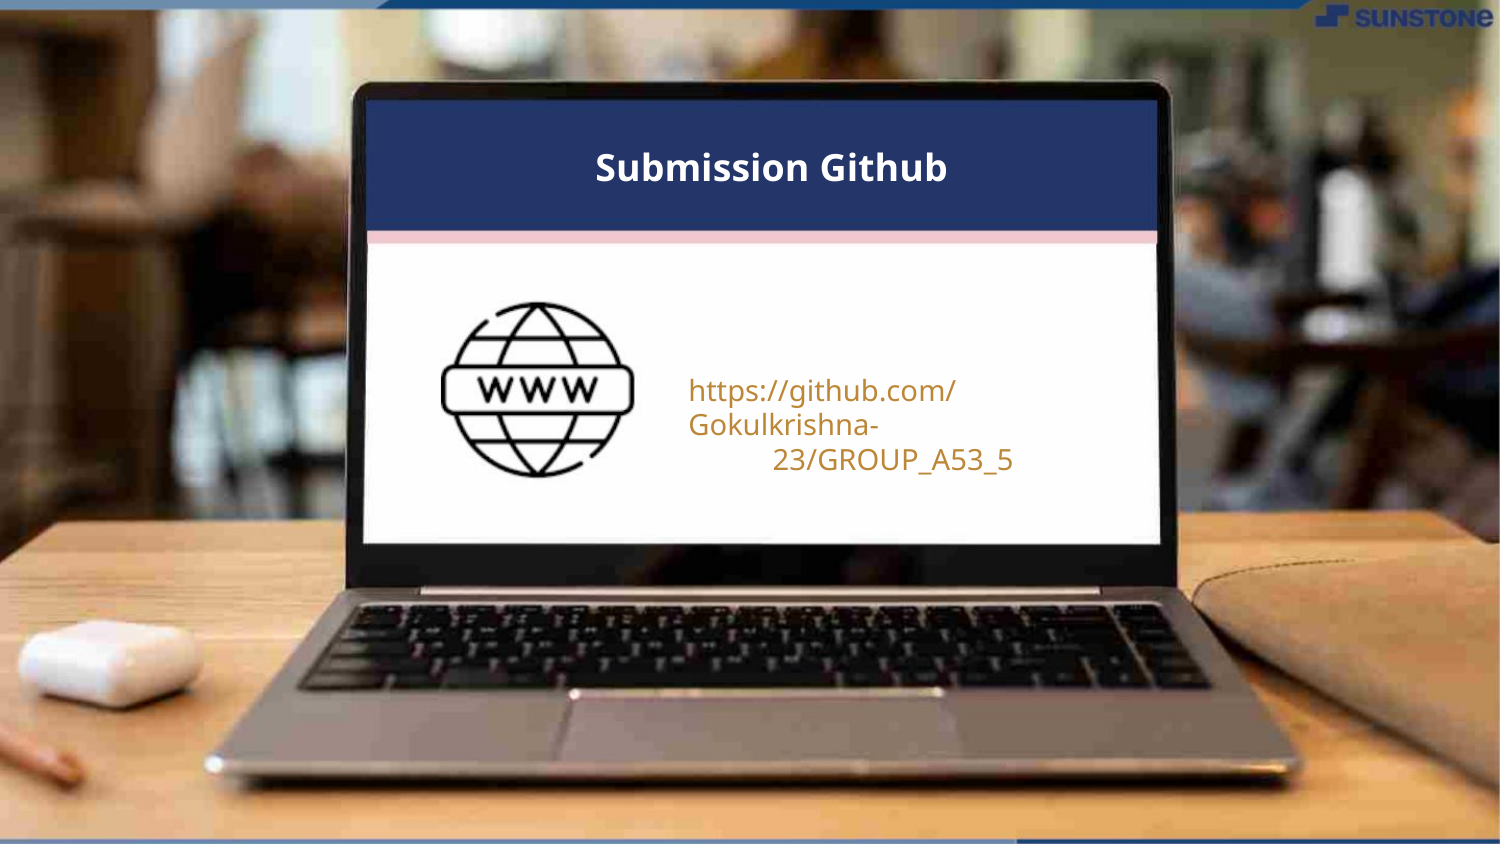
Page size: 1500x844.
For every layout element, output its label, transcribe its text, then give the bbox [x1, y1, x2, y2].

text_box https://github.com/Gokulkrishna- 23/GROUP_A53_5 [688, 374, 1129, 476]
text_box [0, 0, 1500, 844]
text_box Submission Github [595, 147, 954, 189]
